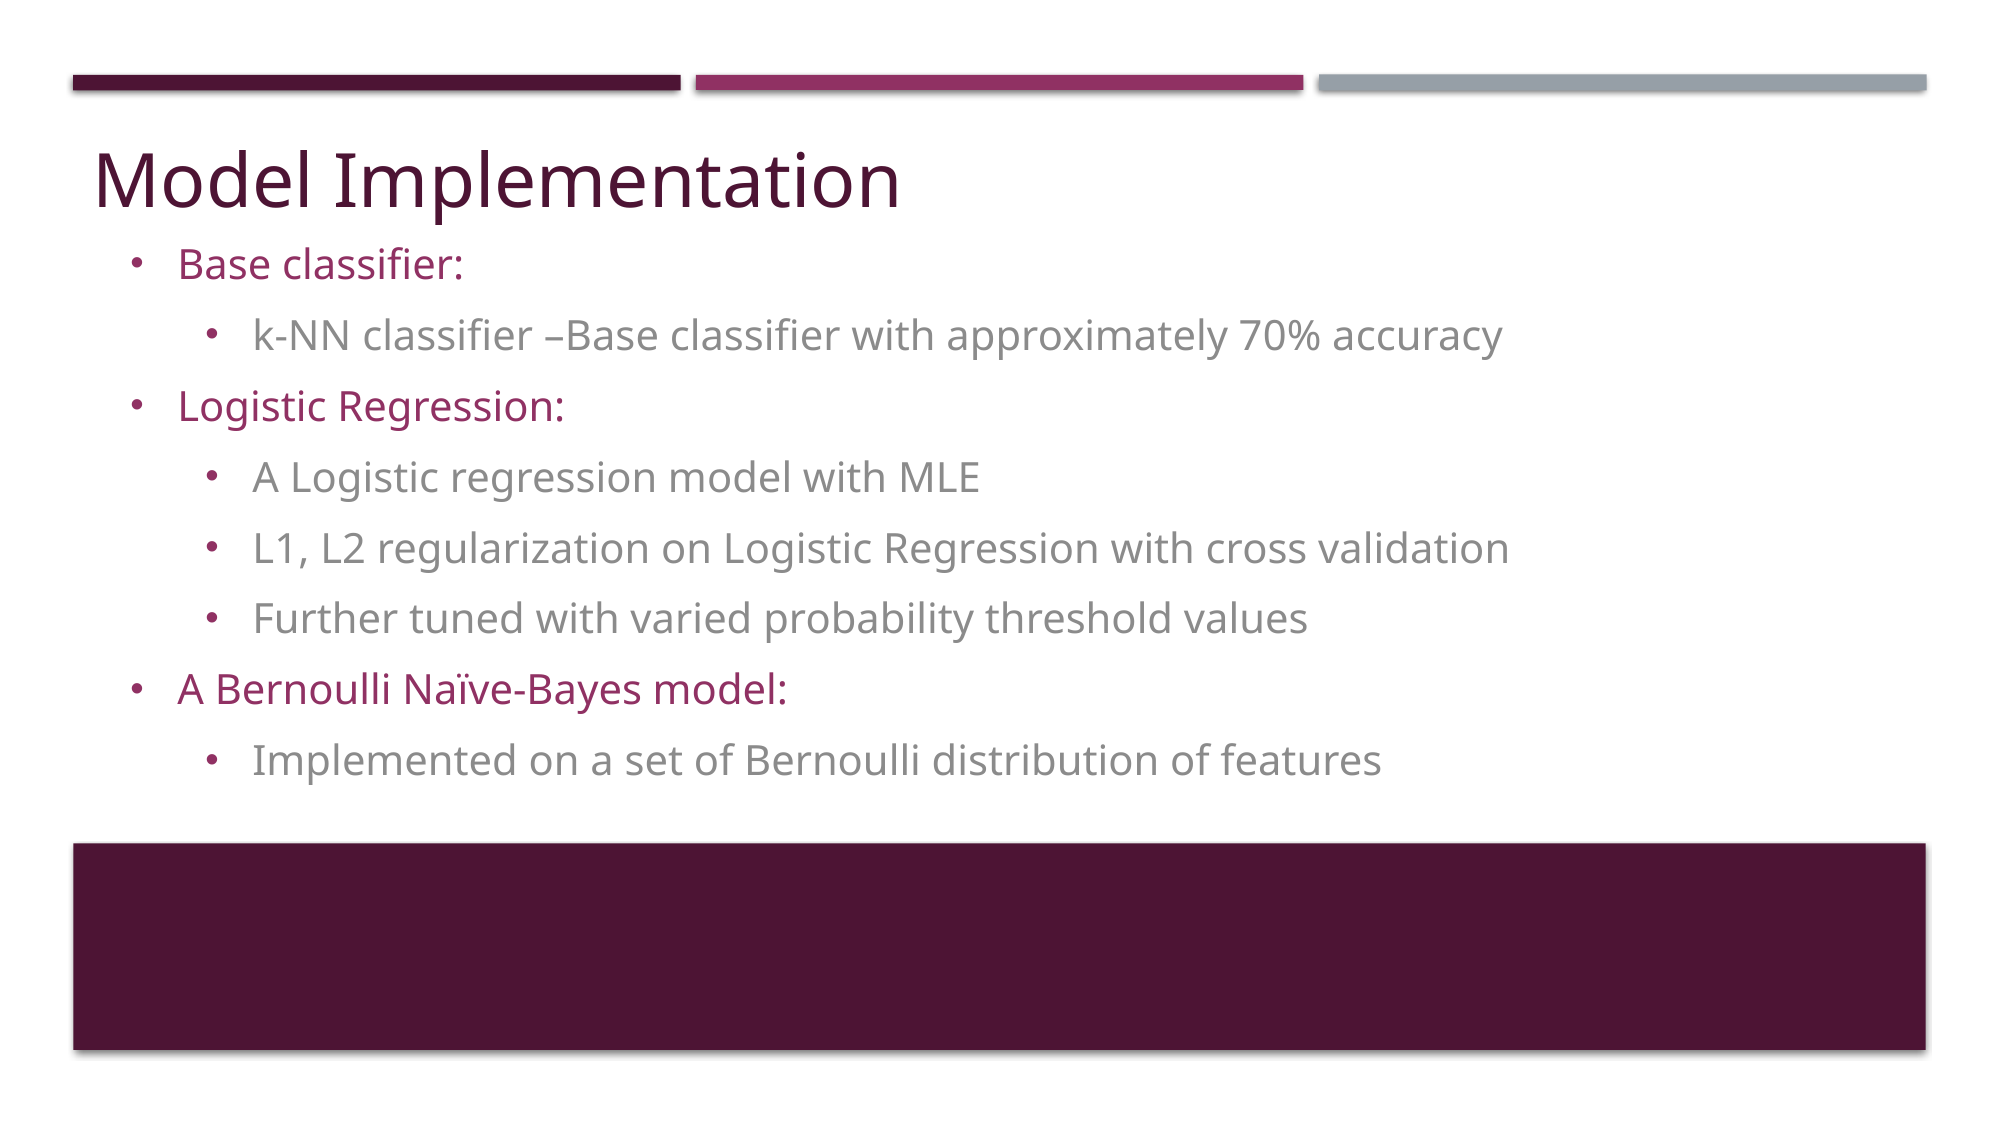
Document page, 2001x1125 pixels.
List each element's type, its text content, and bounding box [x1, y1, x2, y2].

title Model Implementation [77, 100, 1905, 230]
list Base classifier: k-NN classifier –Base classifier with approximately 70% accuracy Logistic Regression: A Logistic regression model with MLE L1, L2 regularization on Logistic Regression with cross validation Further tuned with varied probability threshold values A Bernoulli Naïve-Bayes model: Implemented on a set of Bernoulli distribution of features [77, 230, 1905, 832]
